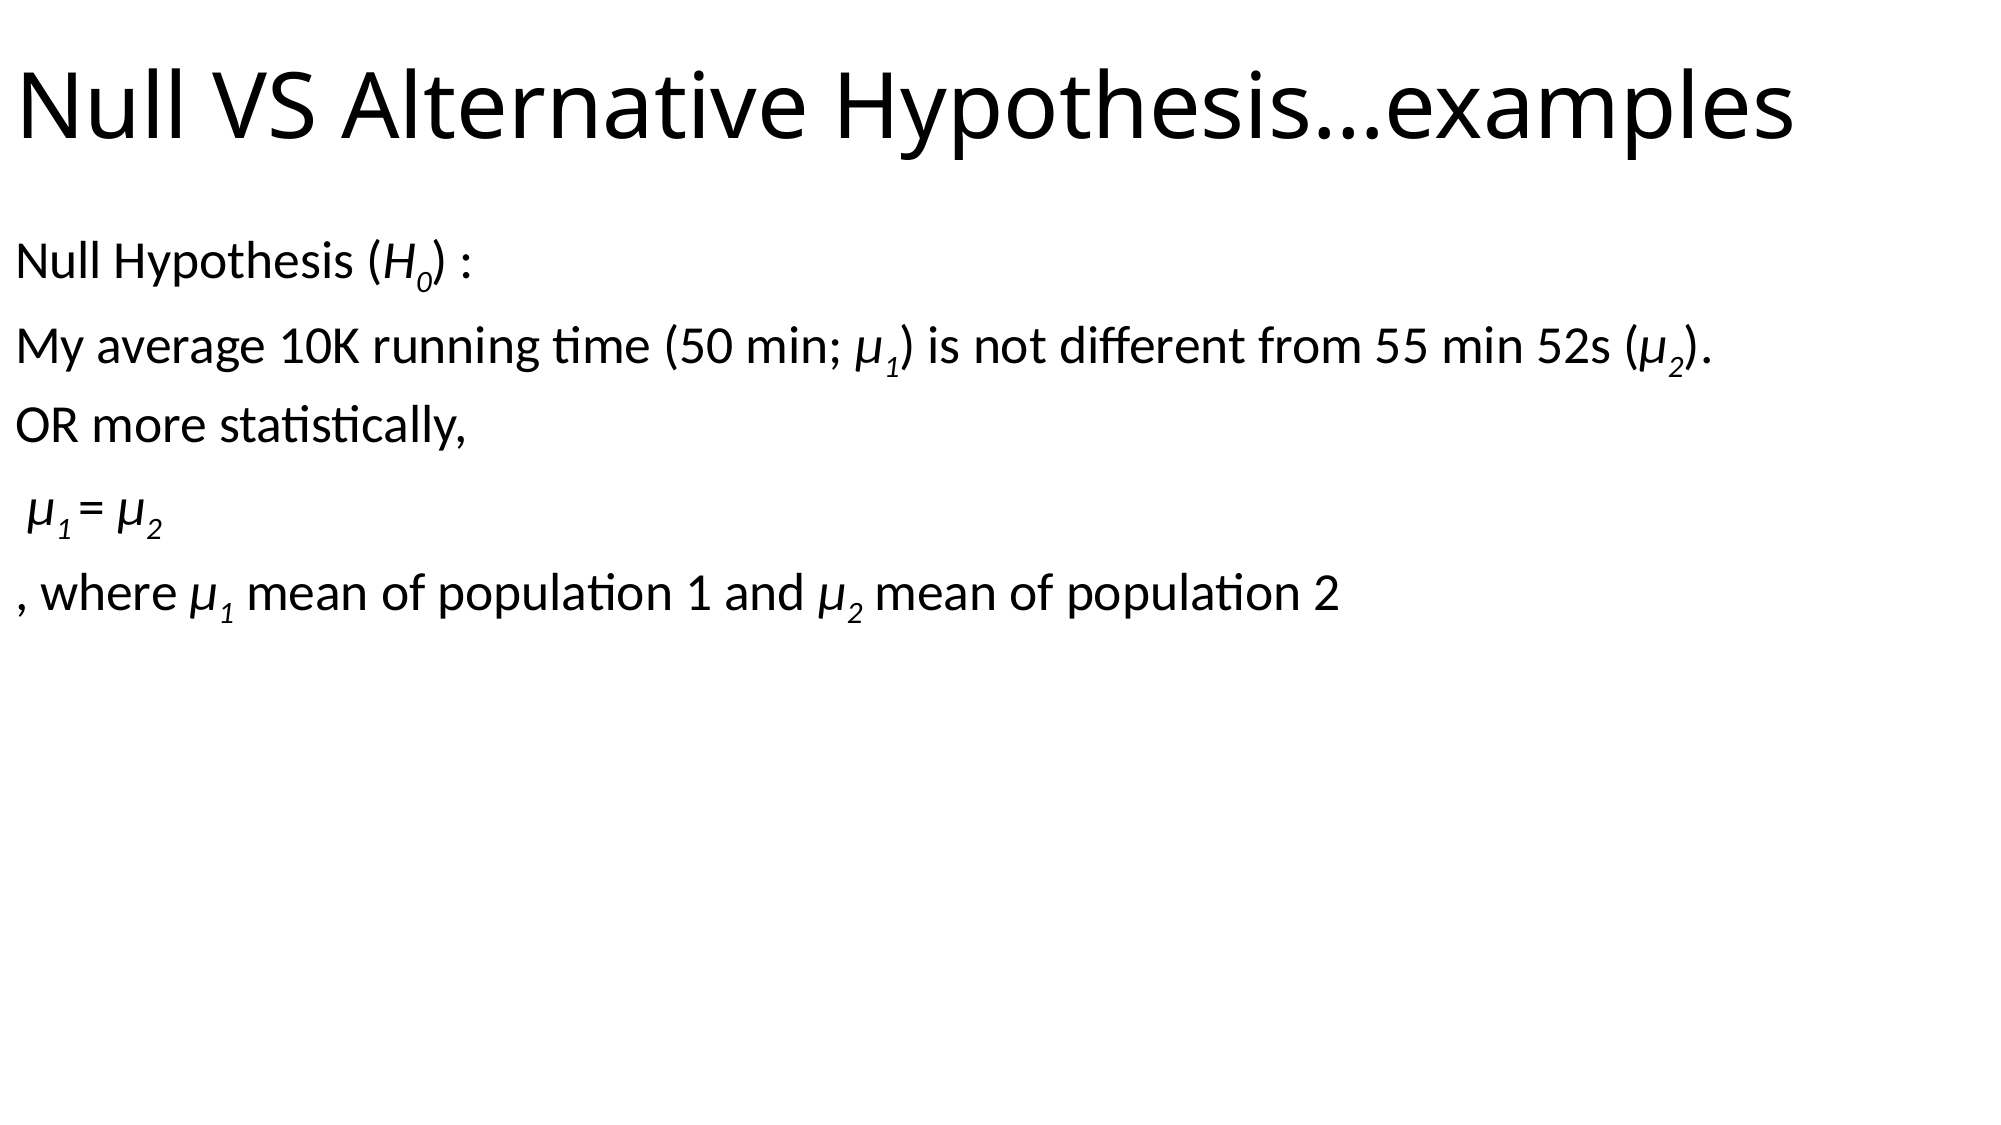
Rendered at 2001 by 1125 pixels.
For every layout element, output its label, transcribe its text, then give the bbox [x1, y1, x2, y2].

title Null VS Alternative Hypothesis…examples [0, 0, 2000, 218]
list Null Hypothesis (H0) : My average 10K running time (50 min; μ1) is not different from 55 min 52s (μ2). OR more statistically, μ1 = μ2 , where μ1 mean of population 1 and μ2 mean of population 2 Alternative Hypothesis (Ha) : My average 10K running time (50 min; μ1) is different from 55 min 52s (μ2). OR more statistically, μ1 ≠ μ2 , where μ1 mean of population 1 and μ2 mean of population 2 [0, 218, 2000, 1125]
